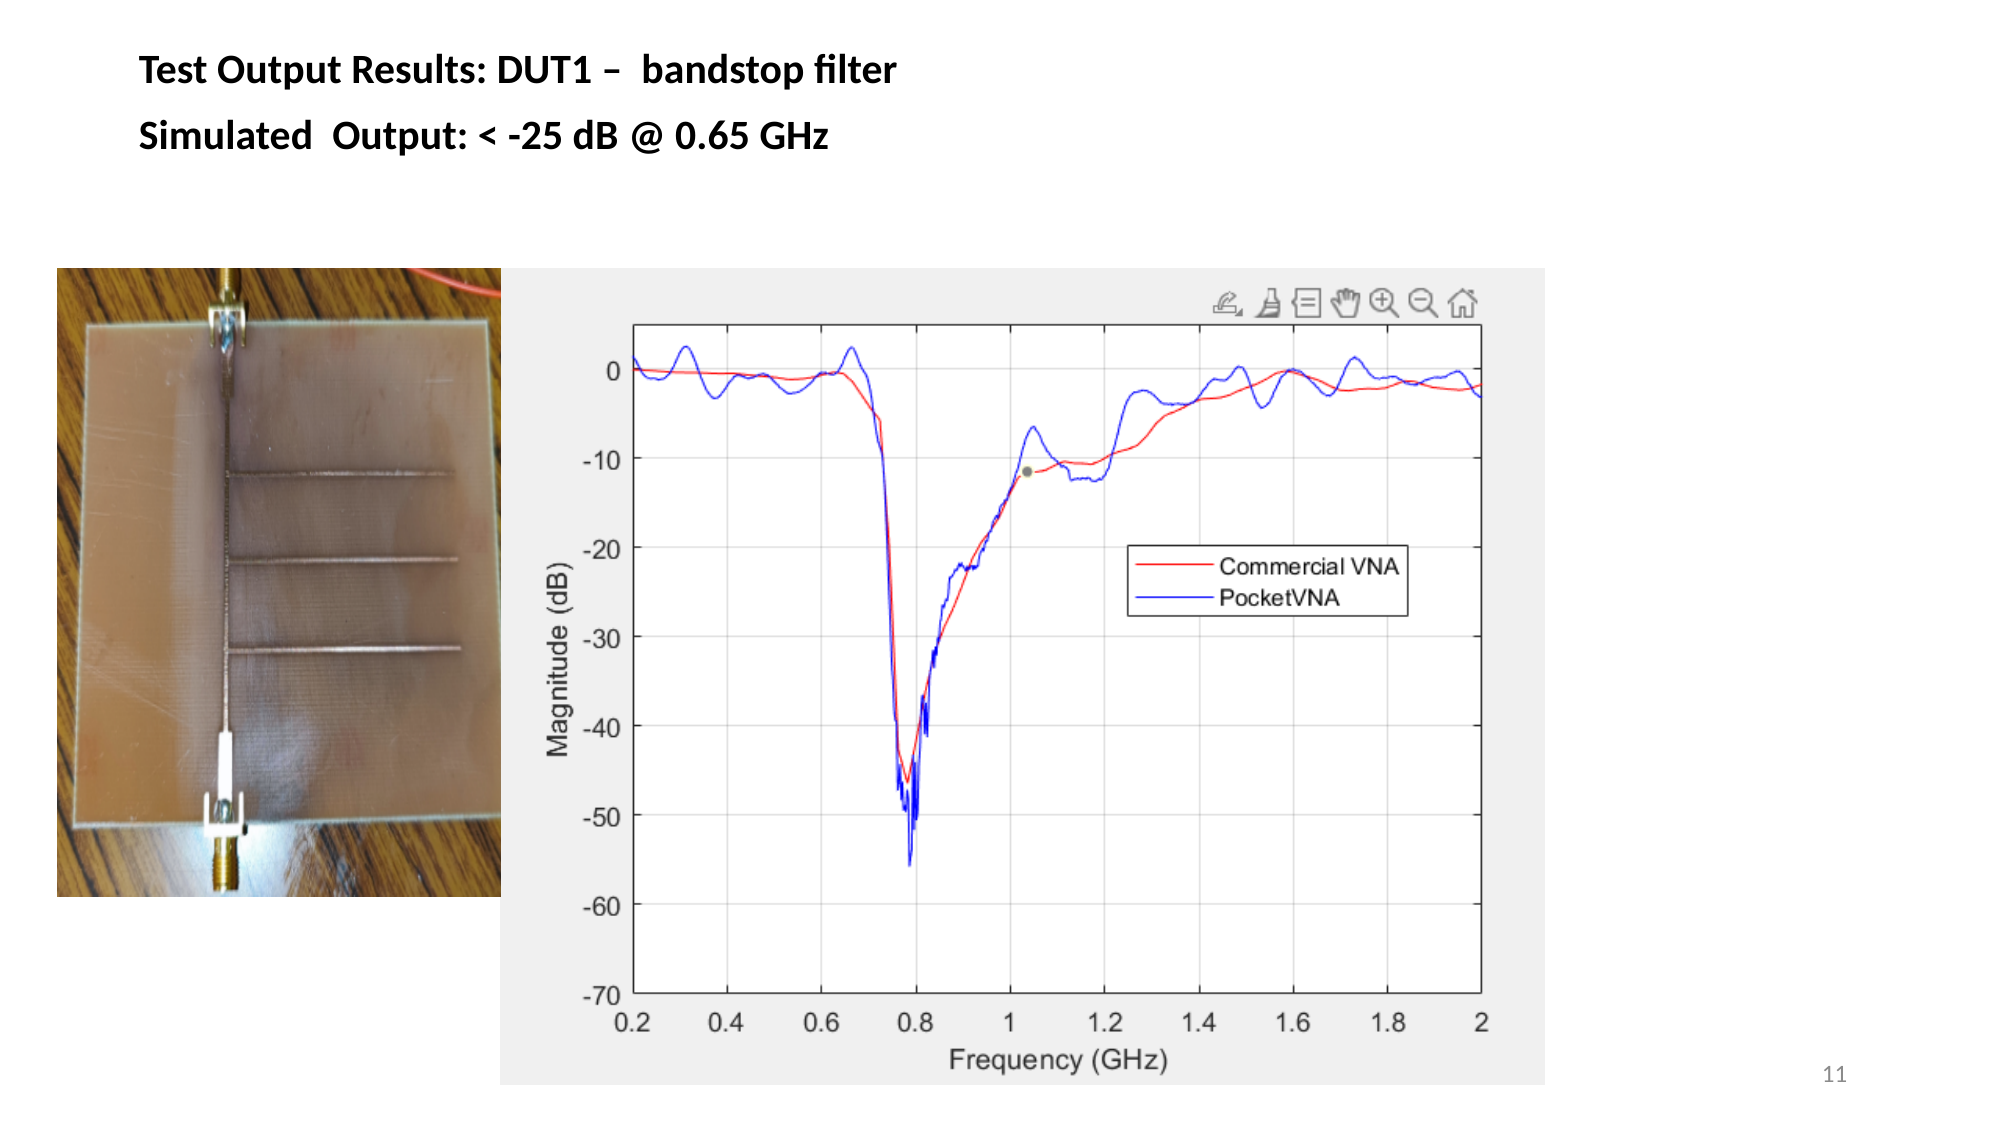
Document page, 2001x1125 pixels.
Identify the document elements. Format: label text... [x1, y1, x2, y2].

text_box Test Output Results: DUT1 – bandstop filter Simulated Output: < -25 dB @ 0.65 GHz [124, 40, 1649, 883]
picture [56, 268, 1545, 1085]
slide_number 11 [1412, 1042, 1863, 1103]
